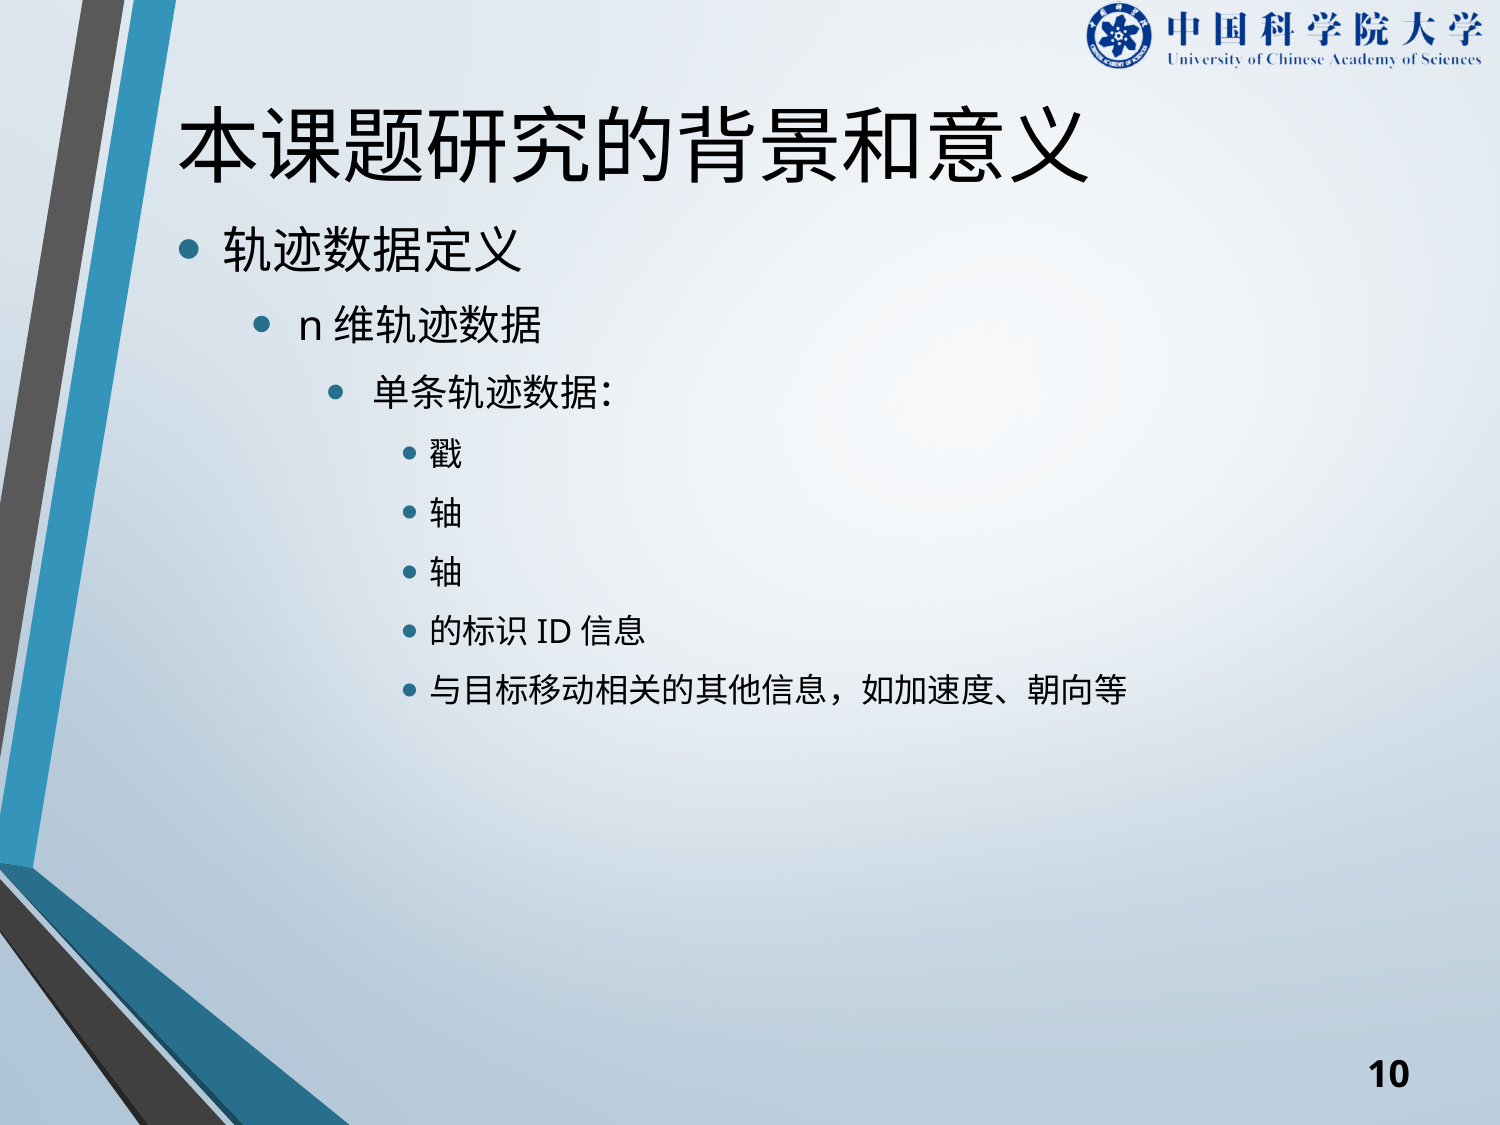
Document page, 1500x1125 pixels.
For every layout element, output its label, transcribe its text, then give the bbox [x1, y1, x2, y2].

picture [1081, 1, 1500, 73]
slide_number 9 [1340, 1045, 1425, 1106]
title 本课题研究的背景和意义 [161, 75, 1425, 211]
